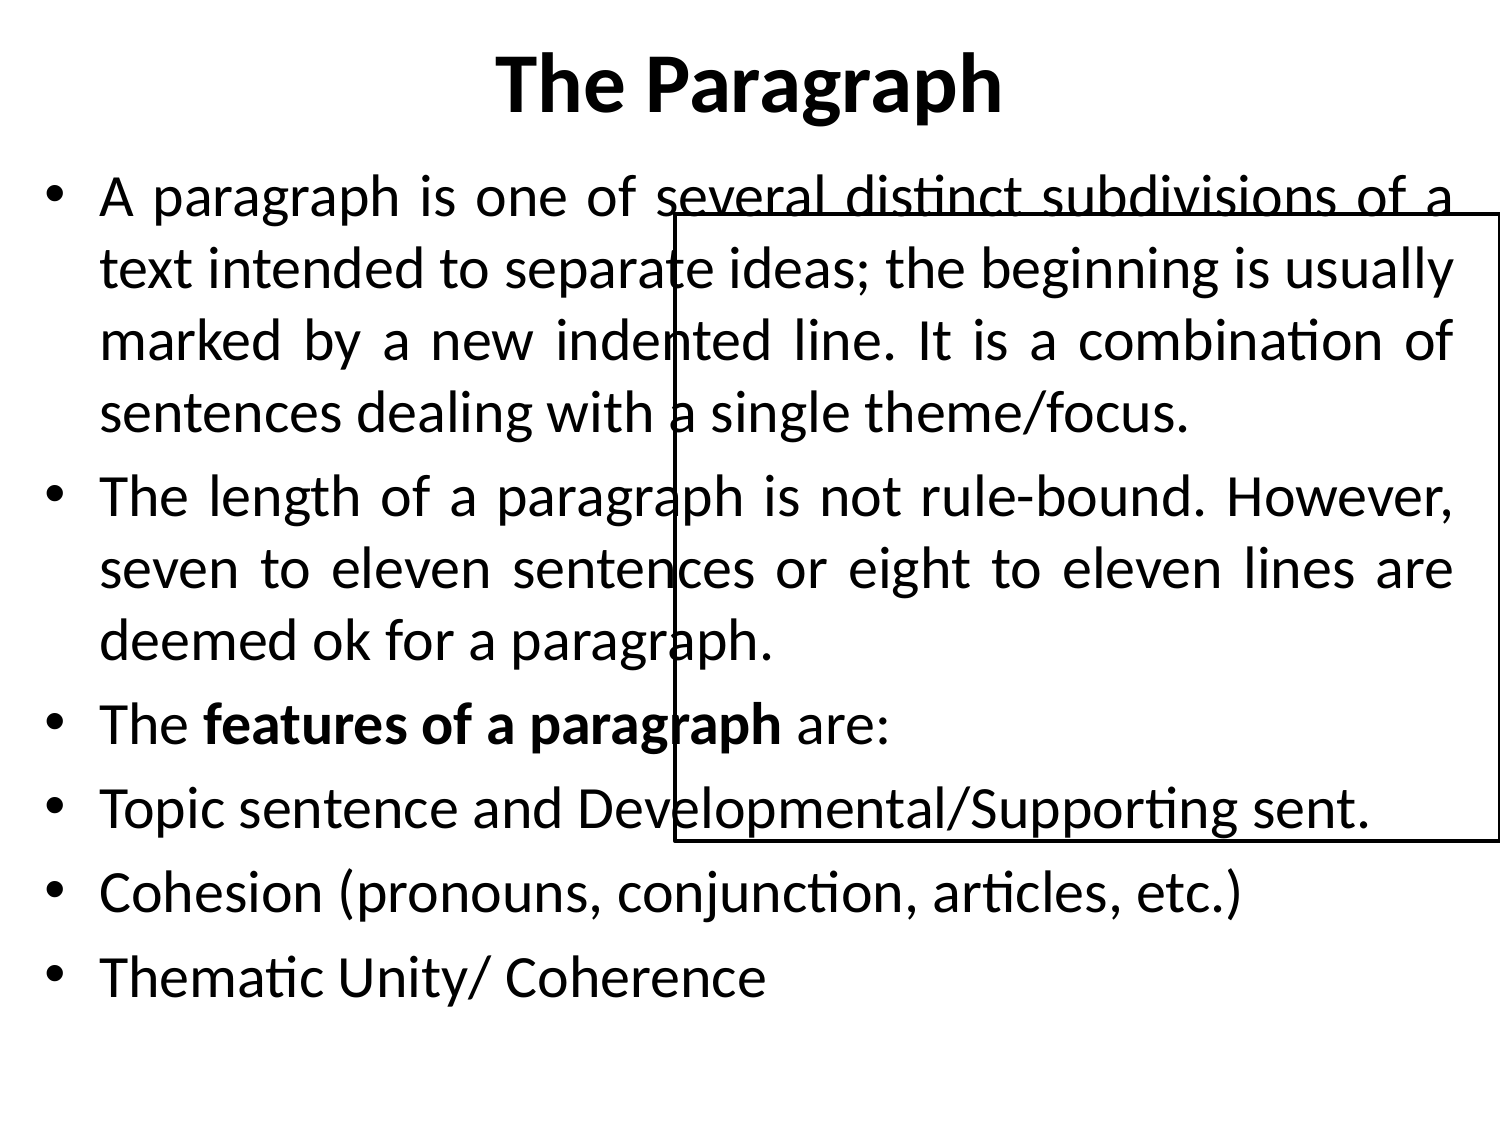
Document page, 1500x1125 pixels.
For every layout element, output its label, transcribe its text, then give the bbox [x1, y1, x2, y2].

list A paragraph is one of several distinct subdivisions of a text intended to separate ideas; the beginning is usually marked by a new indented line. It is a combination of sentences dealing with a single theme/focus. The length of a paragraph is not rule-bound. However, seven to eleven sentences or eight to eleven lines are deemed ok for a paragraph. The features of a paragraph are: Topic sentence and Developmental/Supporting sent. Cohesion (pronouns, conjunction, articles, etc.) Thematic Unity/ Coherence [29, 149, 1471, 1094]
text_box [674, 213, 1500, 841]
title The Paragraph [75, 19, 1425, 138]
